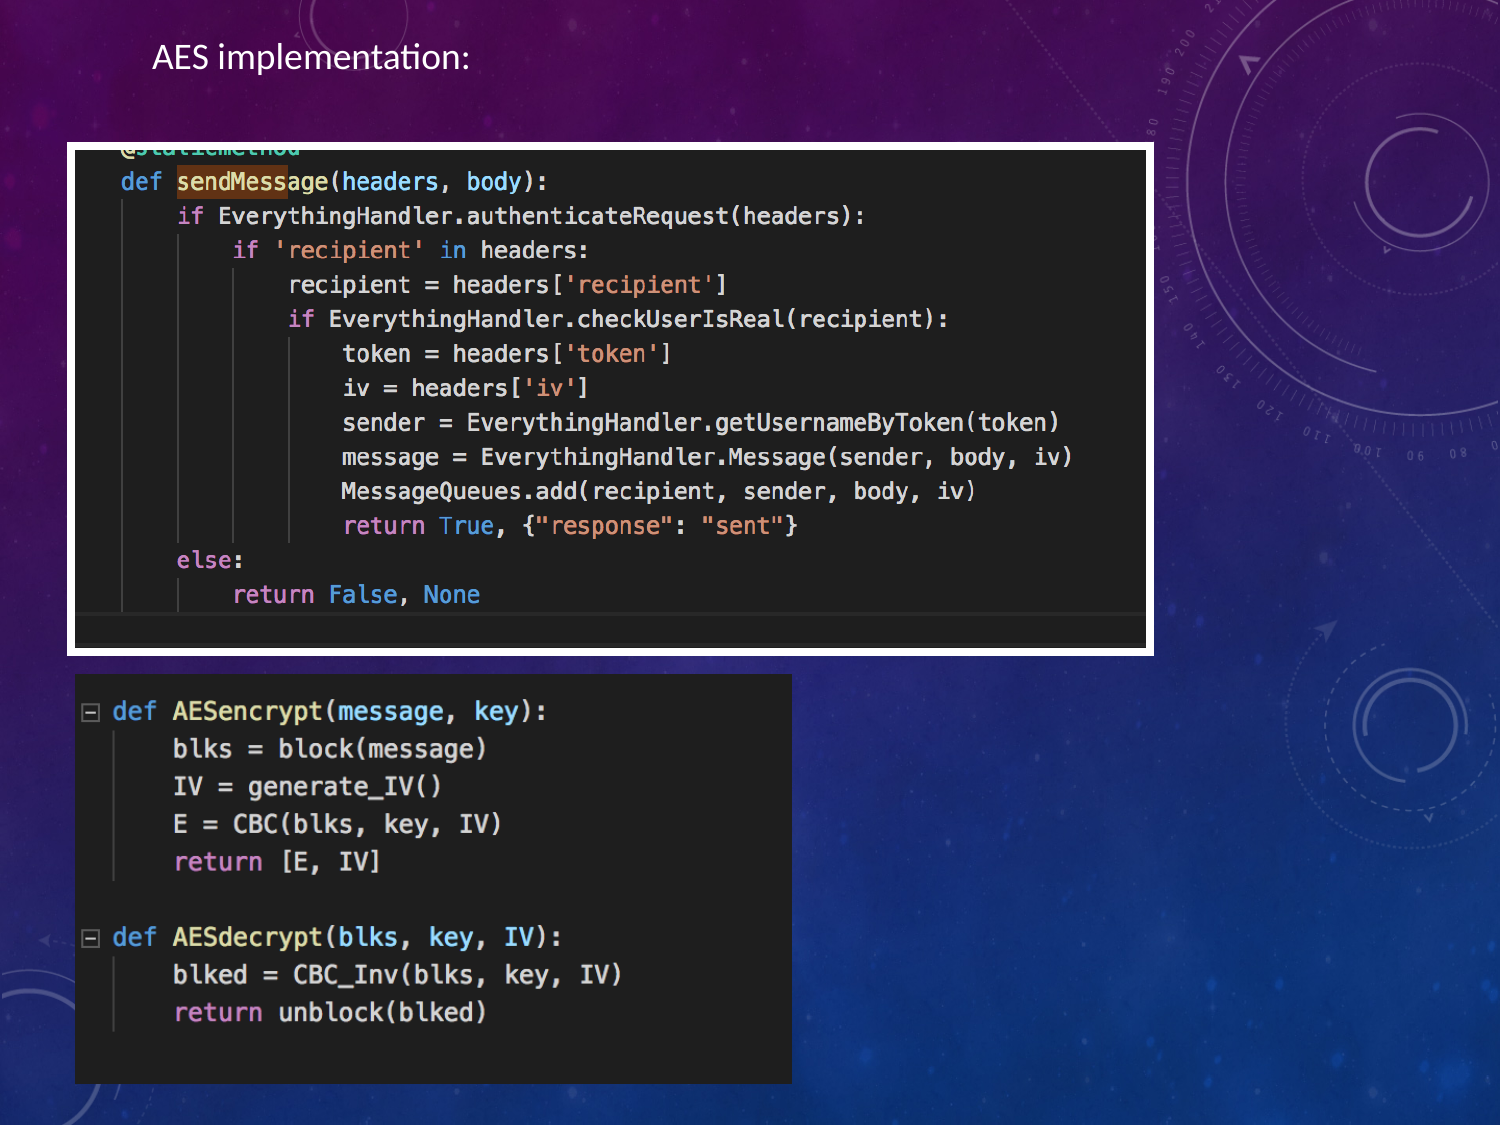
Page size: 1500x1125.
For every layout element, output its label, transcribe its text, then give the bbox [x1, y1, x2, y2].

text_box AES implementation: [137, 24, 1163, 85]
picture [0, 0, 1500, 1125]
